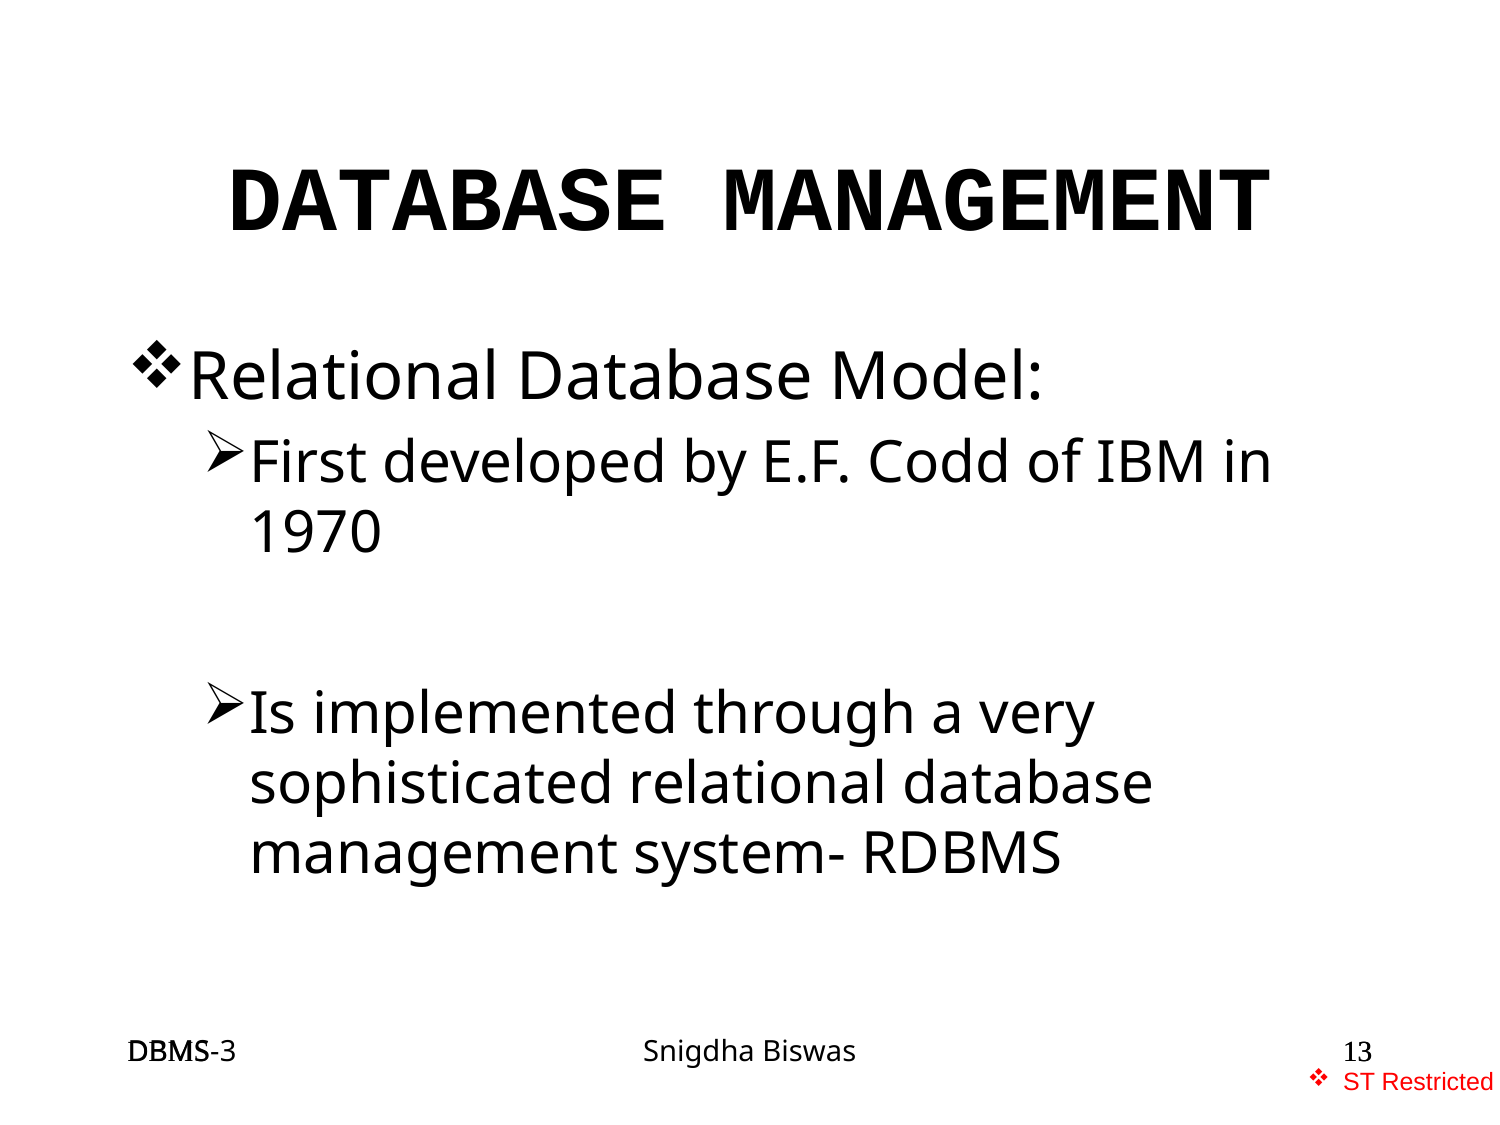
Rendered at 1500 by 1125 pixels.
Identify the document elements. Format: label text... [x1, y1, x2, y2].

list Relational Database Model: First developed by E.F. Codd of IBM in 1970 Is implemented through a very sophisticated relational database management system- RDBMS [112, 324, 1388, 1001]
text_box DBMS [112, 1024, 425, 1100]
footer Snigdha Biswas [512, 1024, 988, 1101]
title DATABASE MANAGEMENT [112, 99, 1388, 288]
text_box 13 [1074, 1024, 1388, 1100]
